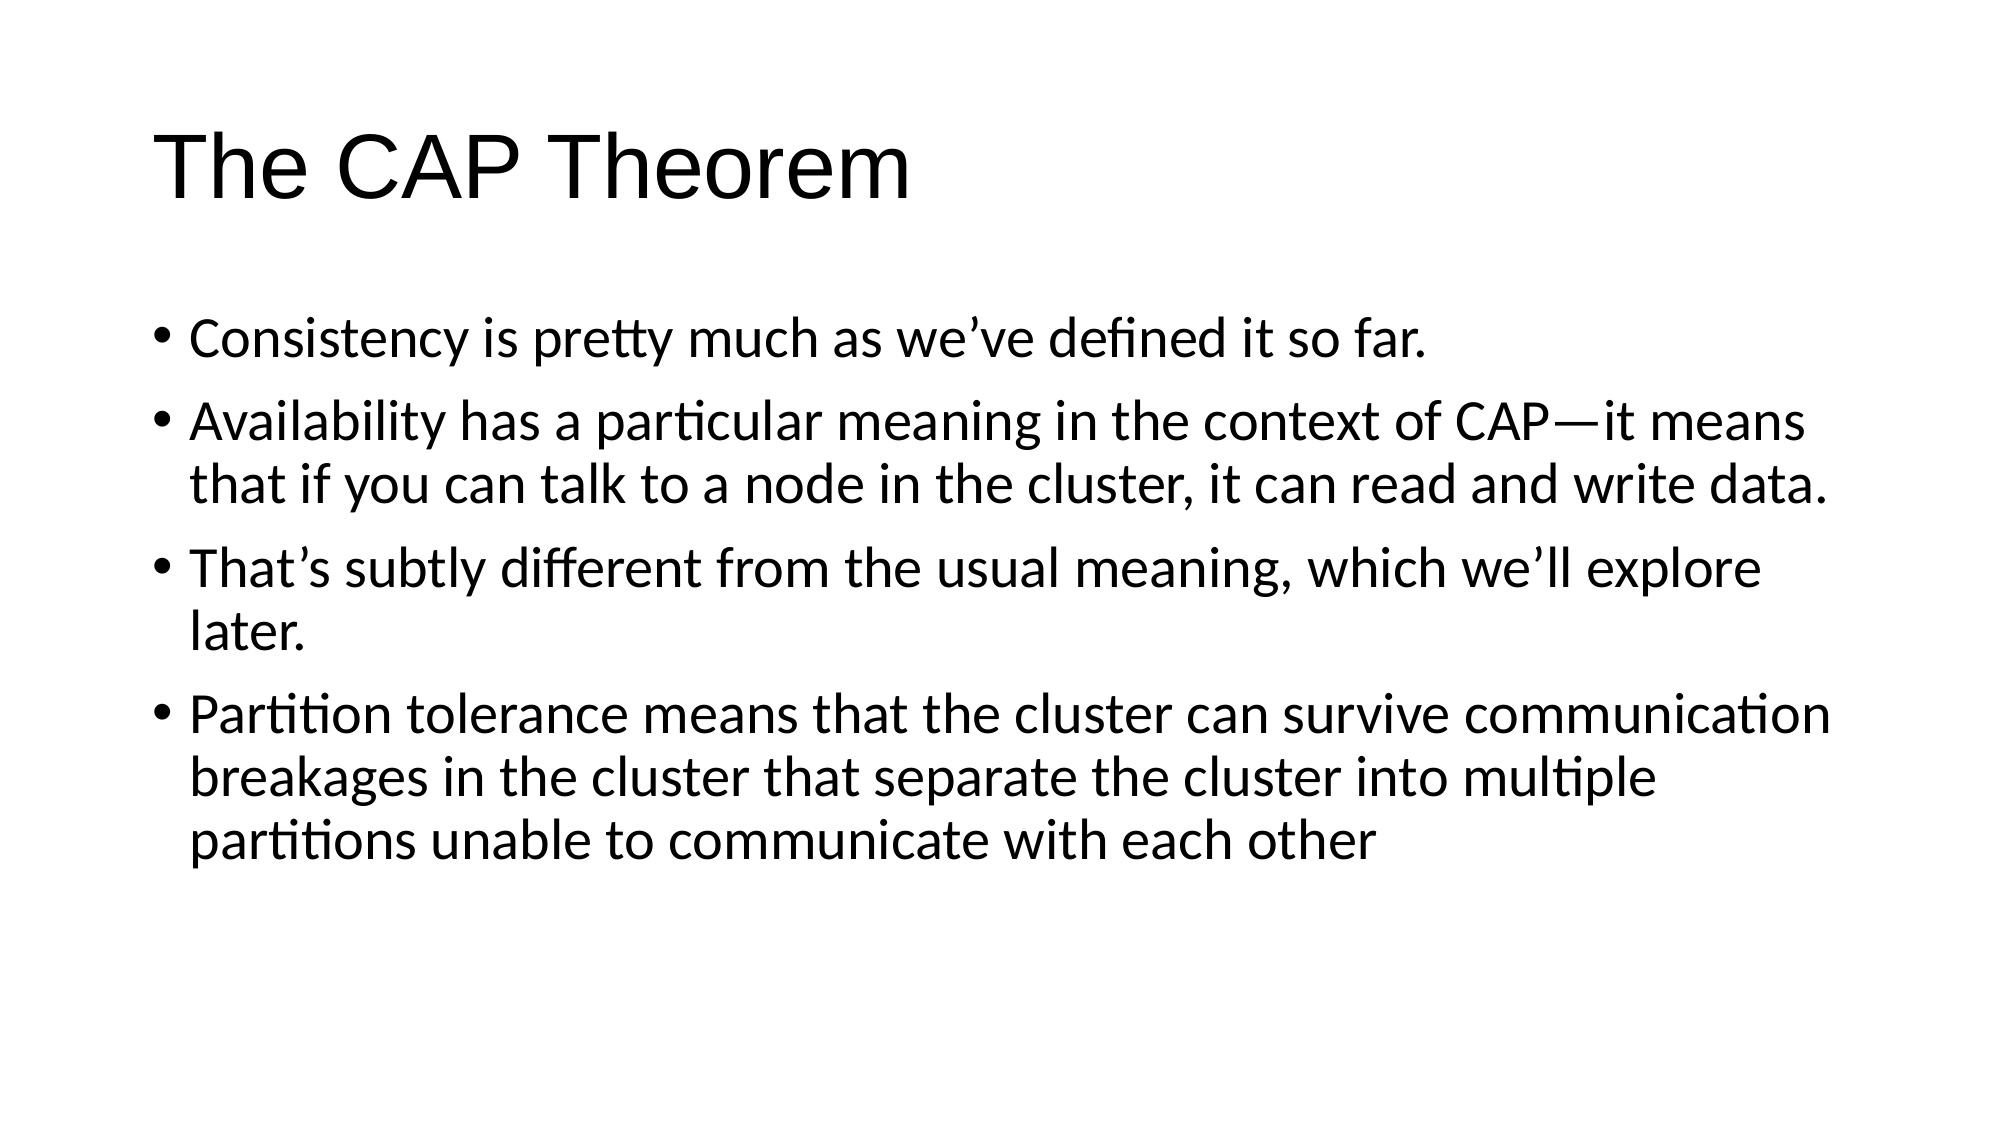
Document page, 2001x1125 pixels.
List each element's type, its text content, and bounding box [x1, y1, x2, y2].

title The CAP Theorem [137, 59, 1863, 278]
list Consistency is pretty much as we’ve defined it so far. Availability has a particular meaning in the context of CAP—it means that if you can talk to a node in the cluster, it can read and write data. That’s subtly different from the usual meaning, which we’ll explore later. Partition tolerance means that the cluster can survive communication breakages in the cluster that separate the cluster into multiple partitions unable to communicate with each other [137, 299, 1863, 1014]
